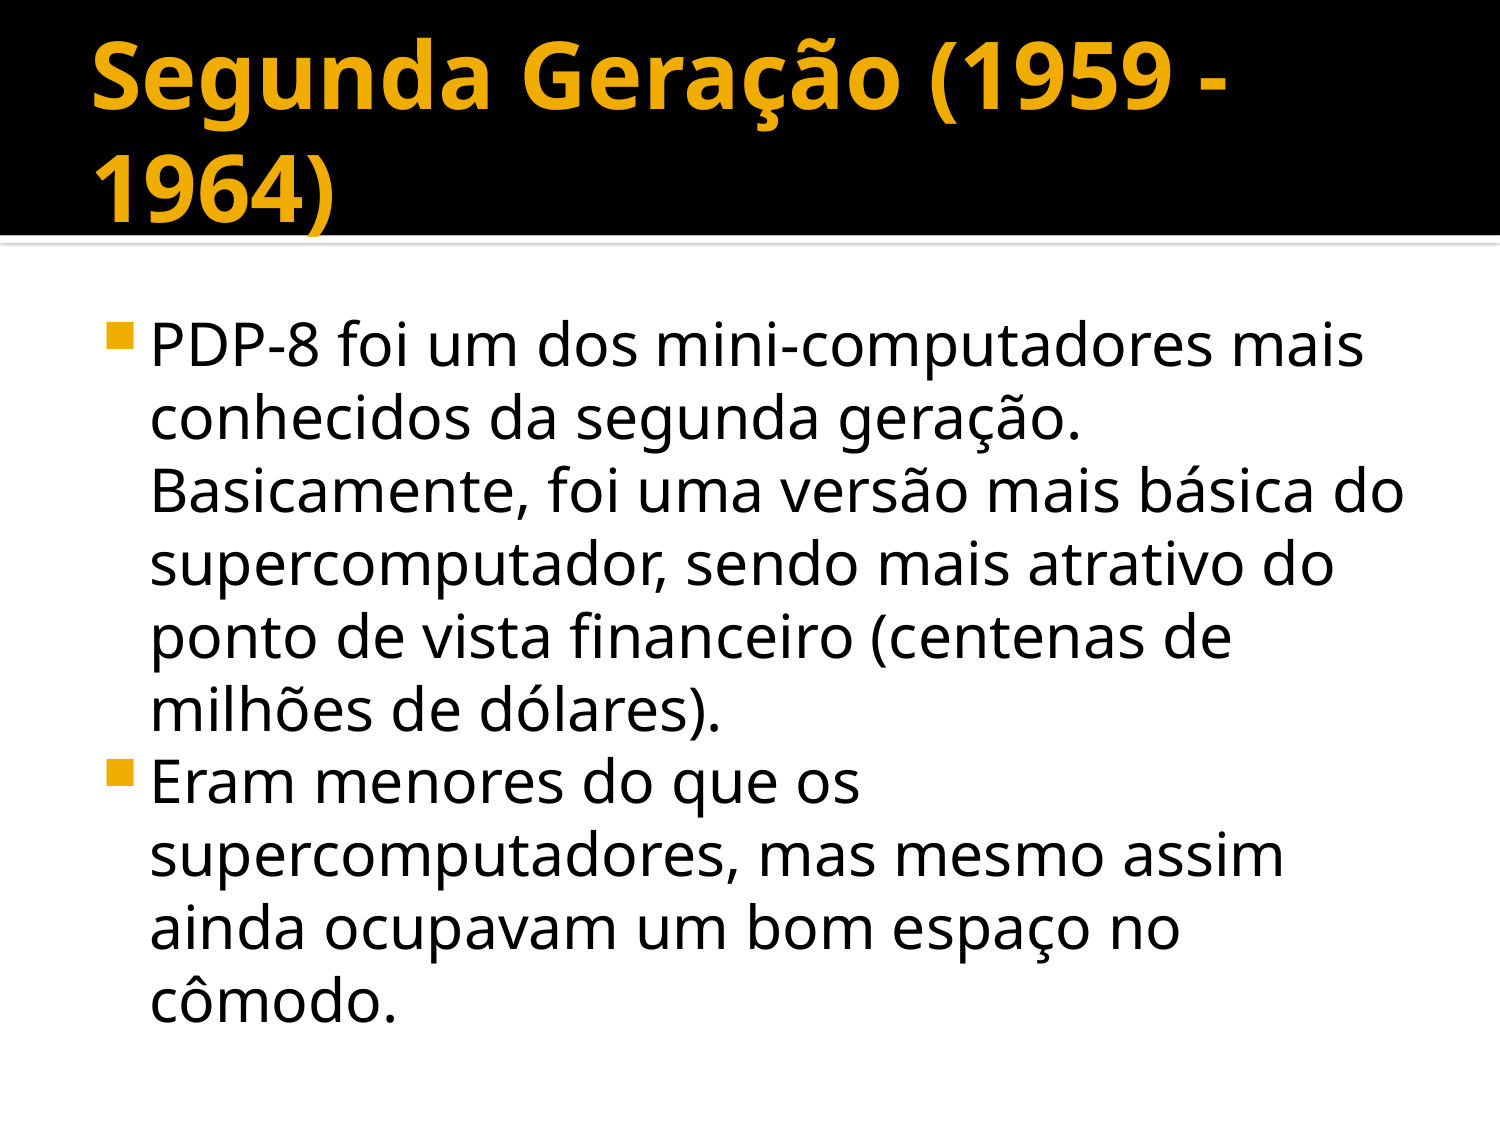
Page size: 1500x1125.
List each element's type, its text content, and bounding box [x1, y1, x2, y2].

title Segunda Geração (1959 - 1964) [75, 25, 1425, 231]
list PDP-8 foi um dos mini-computadores mais conhecidos da segunda geração. Basicamente, foi uma versão mais básica do supercomputador, sendo mais atrativo do ponto de vista financeiro (centenas de milhões de dólares). Eram menores do que os supercomputadores, mas mesmo assim ainda ocupavam um bom espaço no cômodo. [75, 291, 1425, 1050]
